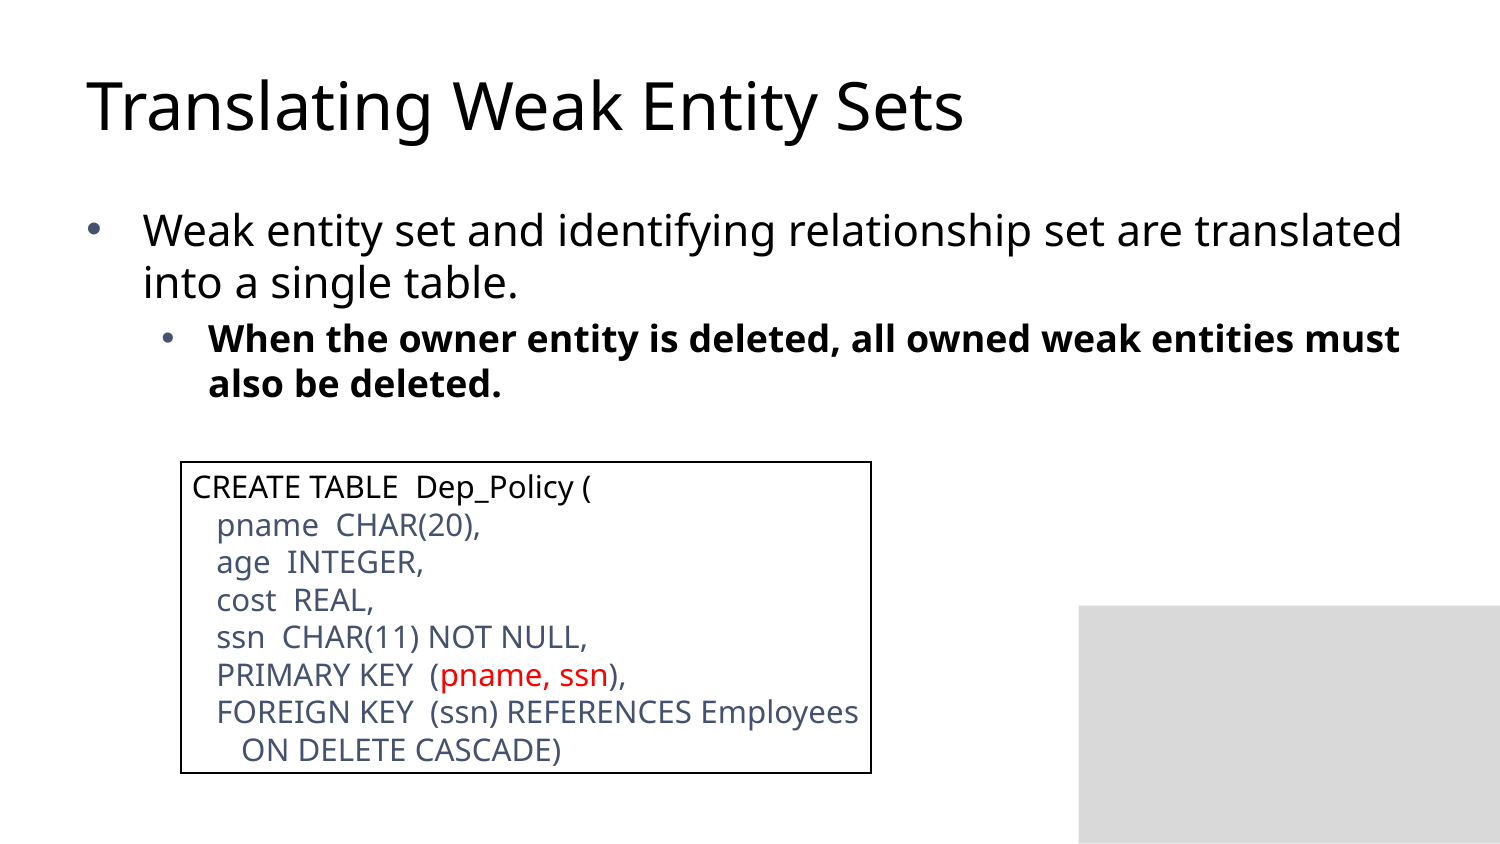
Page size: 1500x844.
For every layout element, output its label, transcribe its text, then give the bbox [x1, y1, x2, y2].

text_box CREATE TABLE Dep_Policy ( pname CHAR(20), age INTEGER, cost REAL, ssn CHAR(11) NOT NULL, PRIMARY KEY (pname, ssn), FOREIGN KEY (ssn) REFERENCES Employees ON DELETE CASCADE) [180, 462, 872, 773]
list Weak entity set and identifying relationship set are translated into a single table. When the owner entity is deleted, all owned weak entities must also be deleted. [75, 196, 1425, 754]
title Translating Weak Entity Sets [75, 33, 1425, 175]
